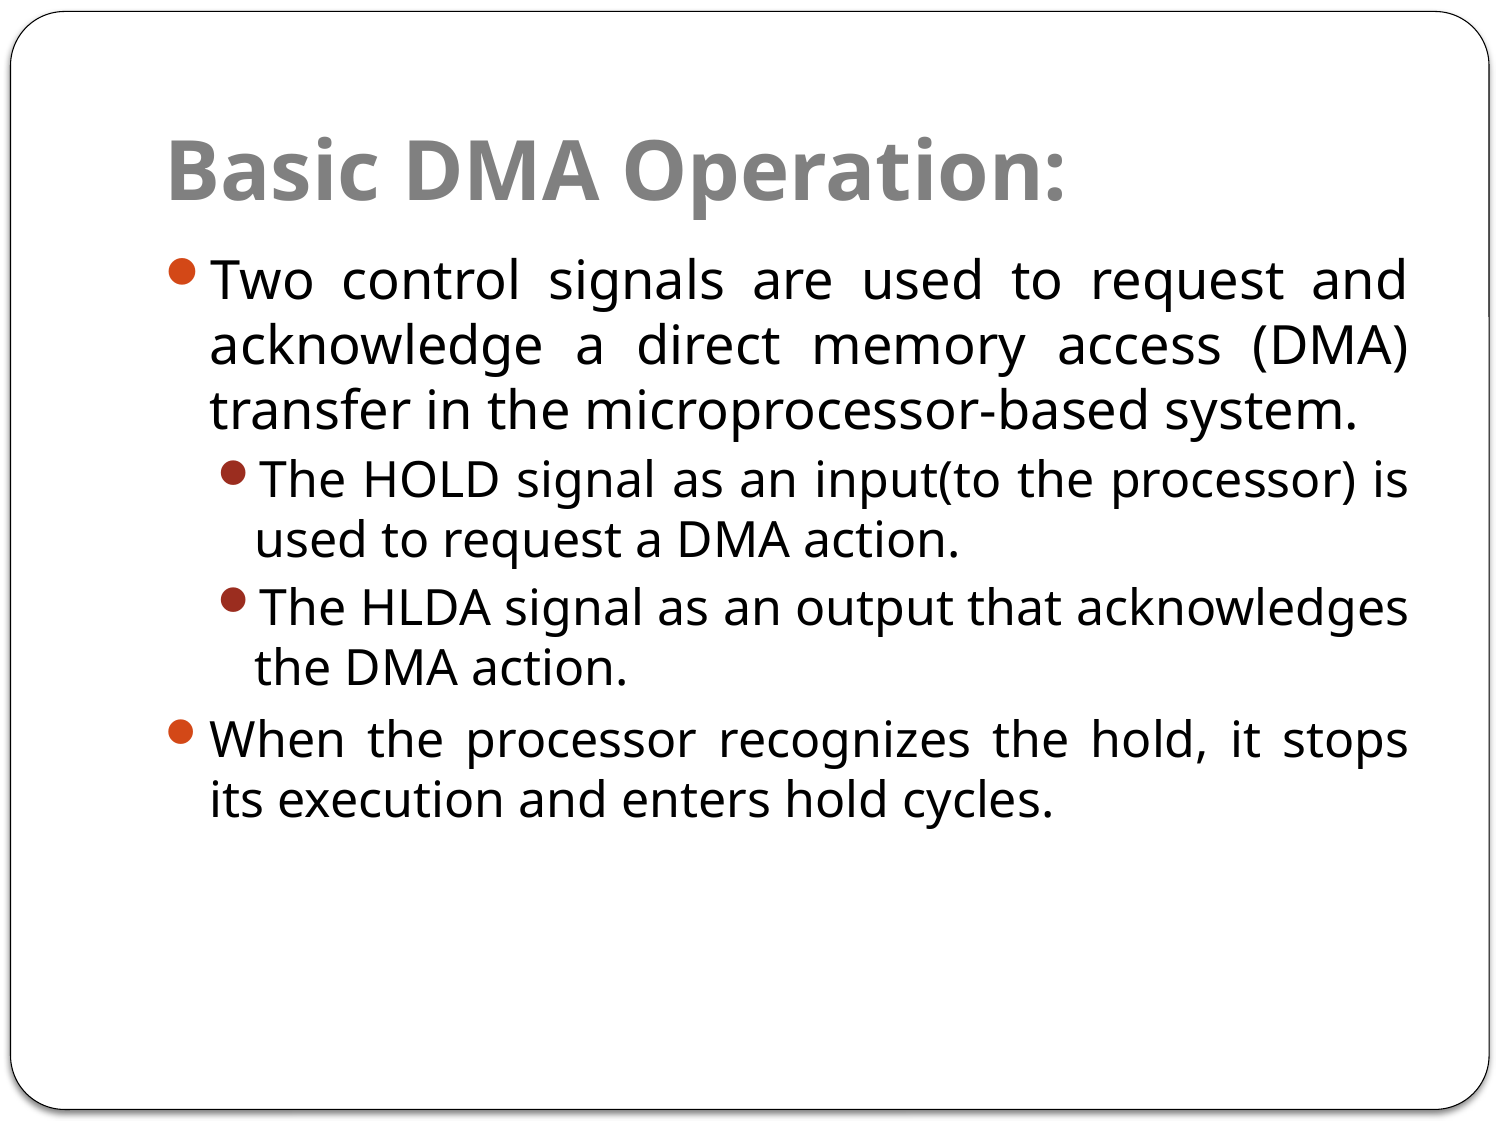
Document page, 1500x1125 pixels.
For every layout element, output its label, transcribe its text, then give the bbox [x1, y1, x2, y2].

list Two control signals are used to request and acknowledge a direct memory access (DMA) transfer in the microprocessor-based system. The HOLD signal as an input(to the processor) is used to request a DMA action. The HLDA signal as an output that acknowledges the DMA action. When the processor recognizes the hold, it stops its execution and enters hold cycles. [150, 237, 1425, 1063]
title Basic DMA Operation: [150, 87, 1425, 233]
